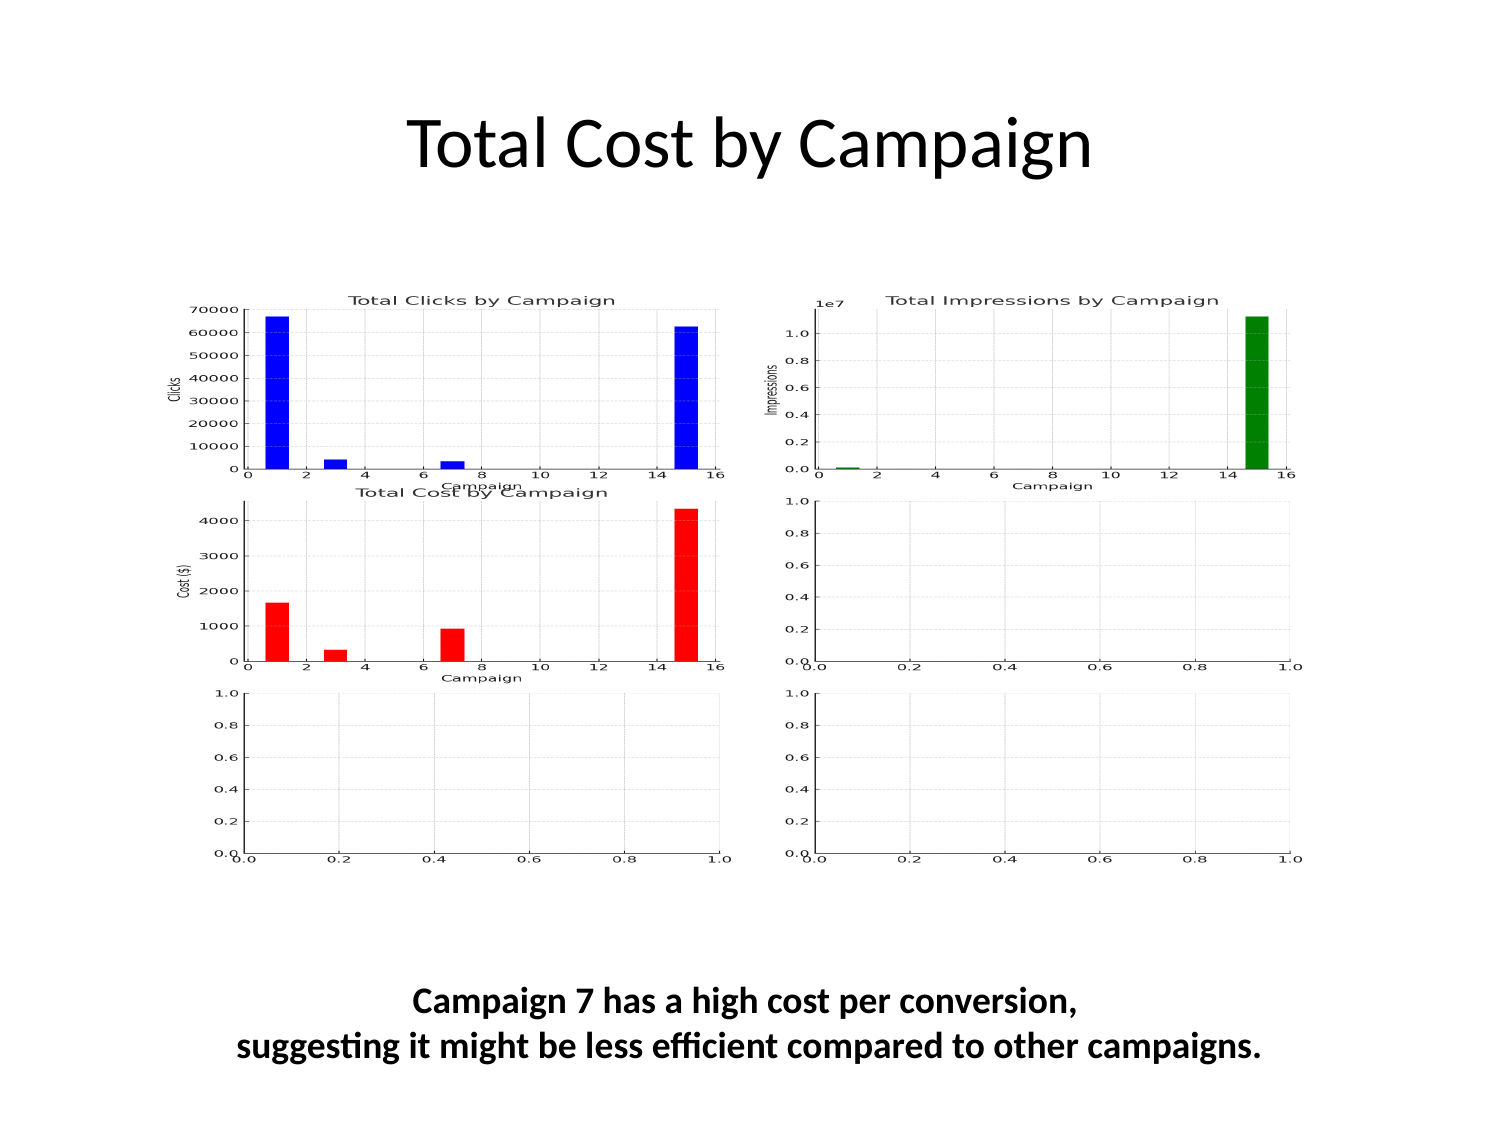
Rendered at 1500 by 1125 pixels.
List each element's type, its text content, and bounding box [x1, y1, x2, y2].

title Total Cost by Campaign [75, 45, 1425, 224]
text_box Campaign 7 has a high cost per conversion, suggesting it might be less efficient compared to other campaigns. [221, 968, 1279, 1074]
picture [74, 224, 1426, 932]
